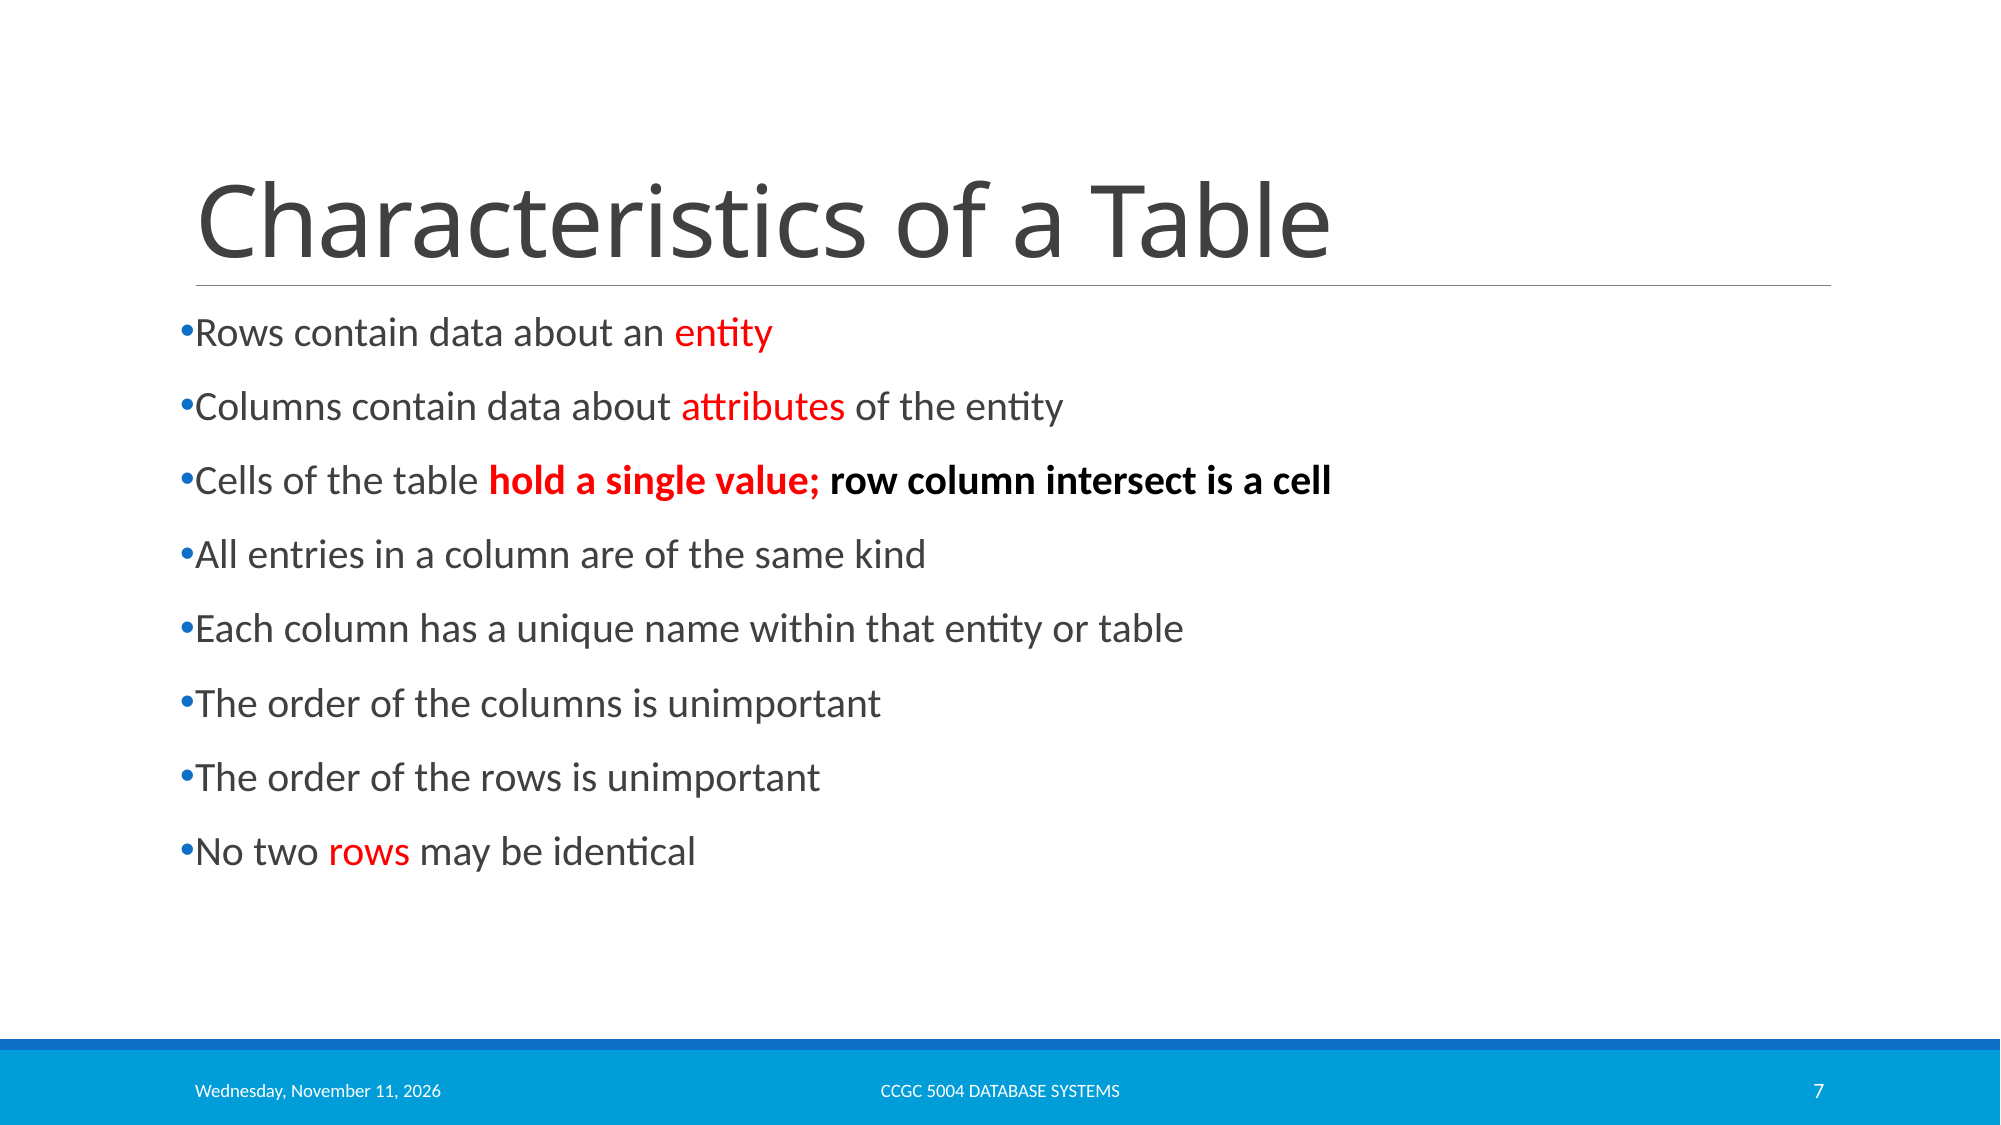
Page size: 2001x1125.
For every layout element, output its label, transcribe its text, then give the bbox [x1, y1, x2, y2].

footer CCGC 5004 Database Systems [604, 1059, 1396, 1120]
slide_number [180, 1059, 586, 1120]
slide_number 7 [1624, 1059, 1840, 1120]
list Rows contain data about an entity Columns contain data about attributes of the entity Cells of the table hold a single value; row column intersect is a cell All entries in a column are of the same kind Each column has a unique name within that entity or table The order of the columns is unimportant The order of the rows is unimportant No two rows may be identical [180, 302, 1830, 963]
title Characteristics of a Table [180, 47, 1830, 285]
